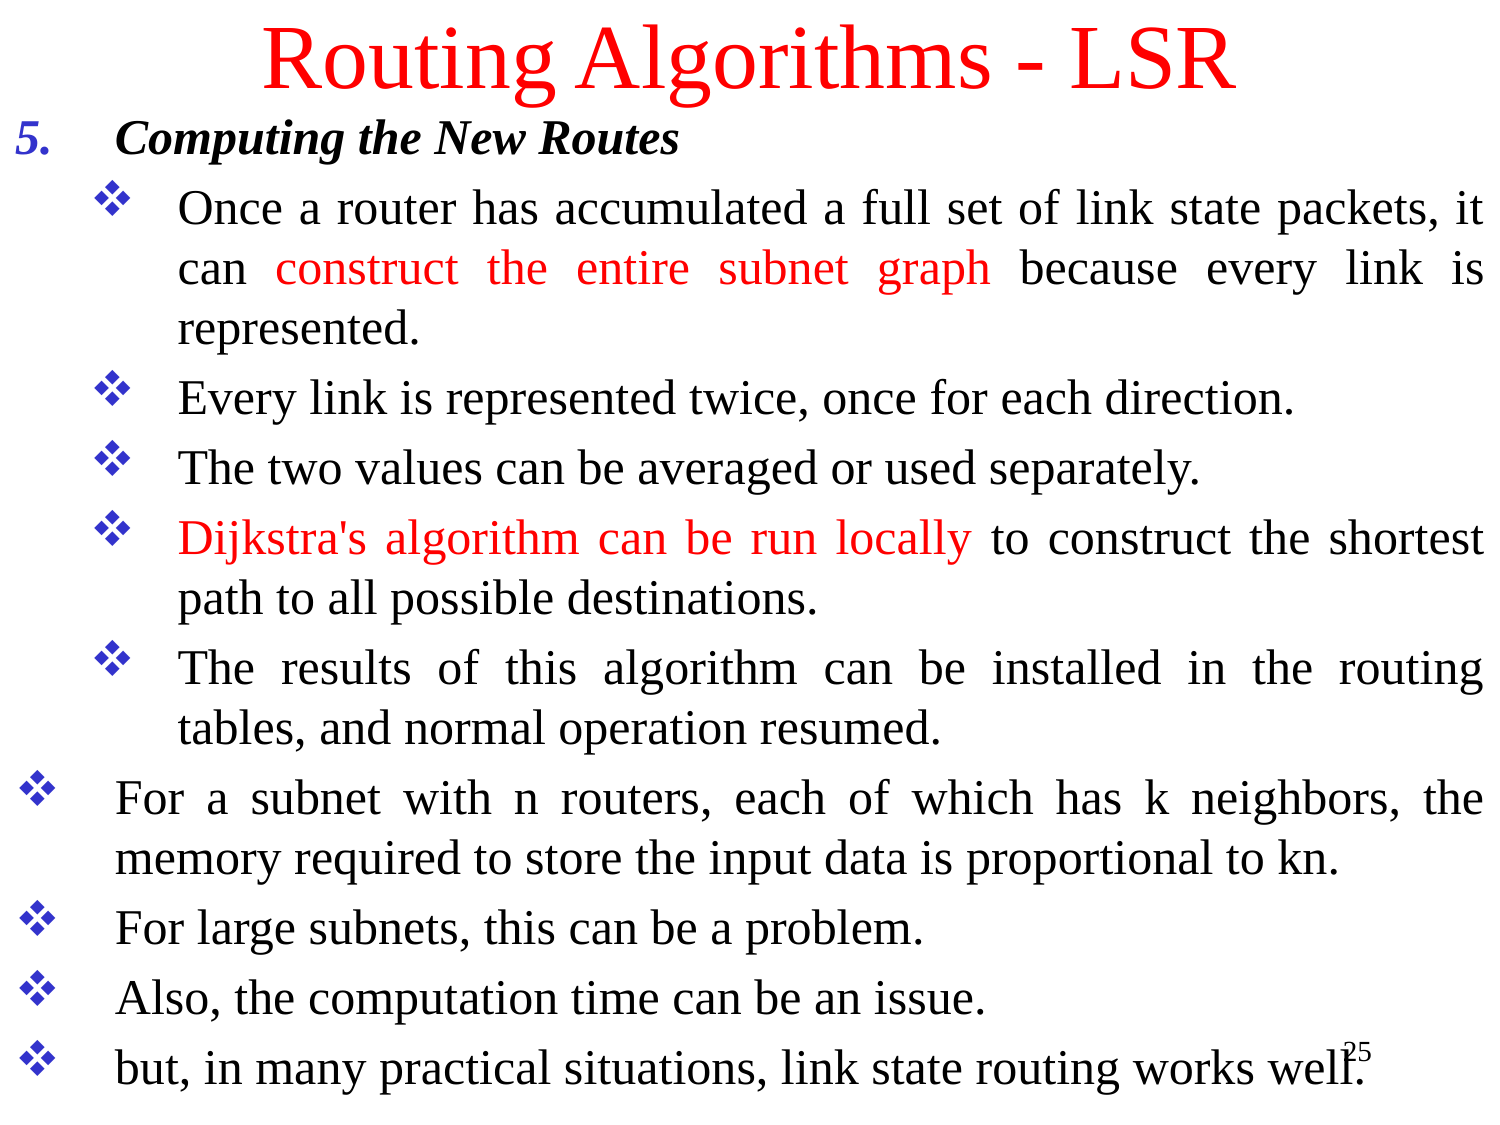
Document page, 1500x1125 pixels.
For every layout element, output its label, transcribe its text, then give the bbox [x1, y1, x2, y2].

slide_number 25 [1074, 1024, 1388, 1101]
list Computing the New Routes Once a router has accumulated a full set of link state packets, it can construct the entire subnet graph because every link is represented. Every link is represented twice, once for each direction. The two values can be averaged or used separately. Dijkstra's algorithm can be run locally to construct the shortest path to all possible destinations. The results of this algorithm can be installed in the routing tables, and normal operation resumed. For a subnet with n routers, each of which has k neighbors, the memory required to store the input data is proportional to kn. For large subnets, this can be a problem. Also, the computation time can be an issue. but, in many practical situations, link state routing works well. [0, 96, 1500, 1125]
title Routing Algorithms - LSR [0, 0, 1500, 96]
